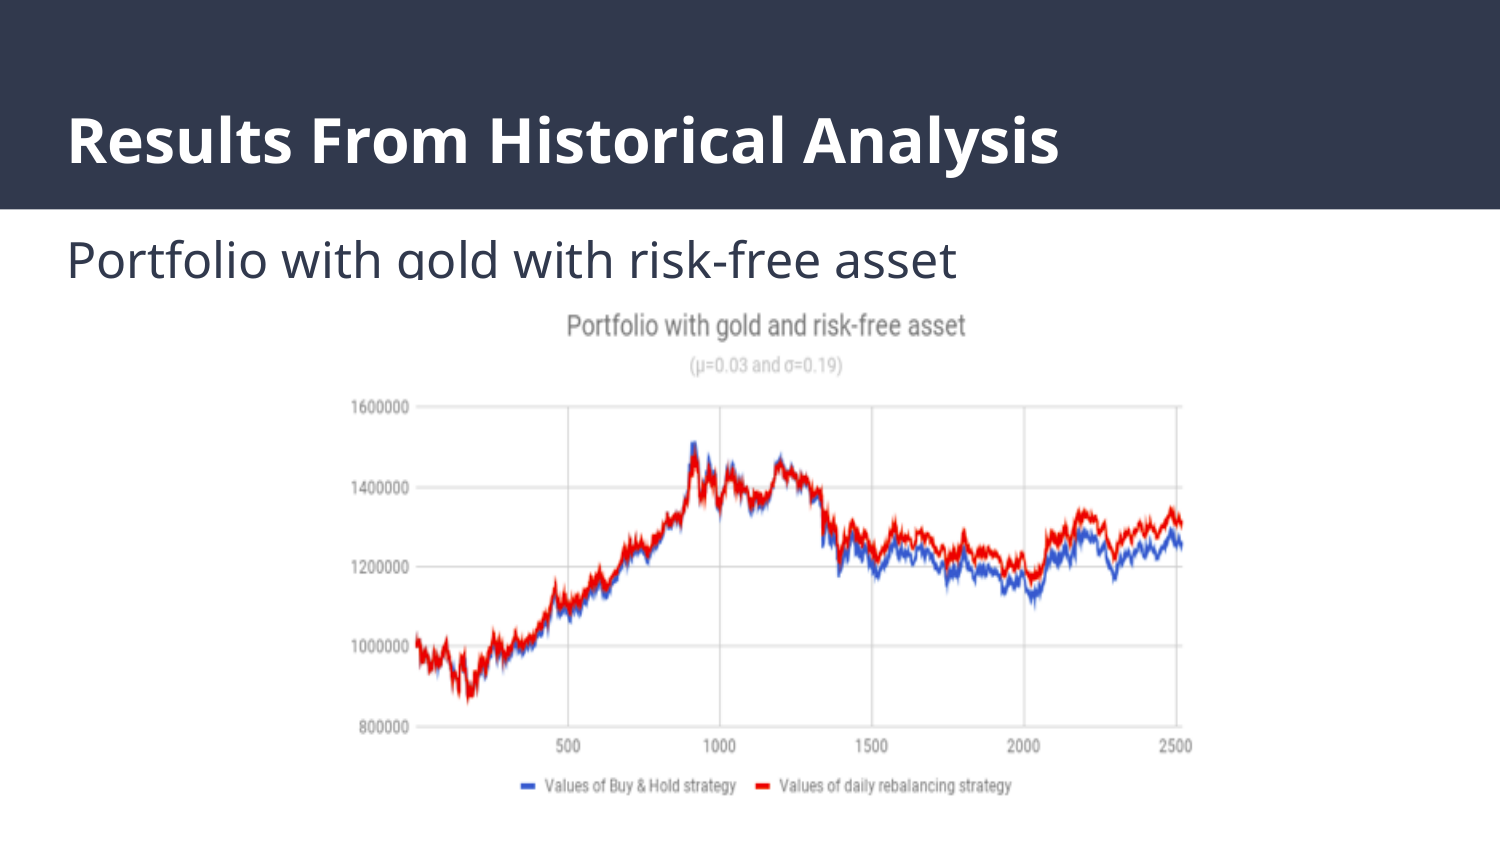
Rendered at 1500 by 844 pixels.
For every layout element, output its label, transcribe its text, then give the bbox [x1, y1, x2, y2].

title Results From Historical Analysis rends [51, 82, 1449, 185]
text_box Portfolio with gold with risk-free asset [51, 185, 1205, 307]
picture [328, 279, 1205, 825]
